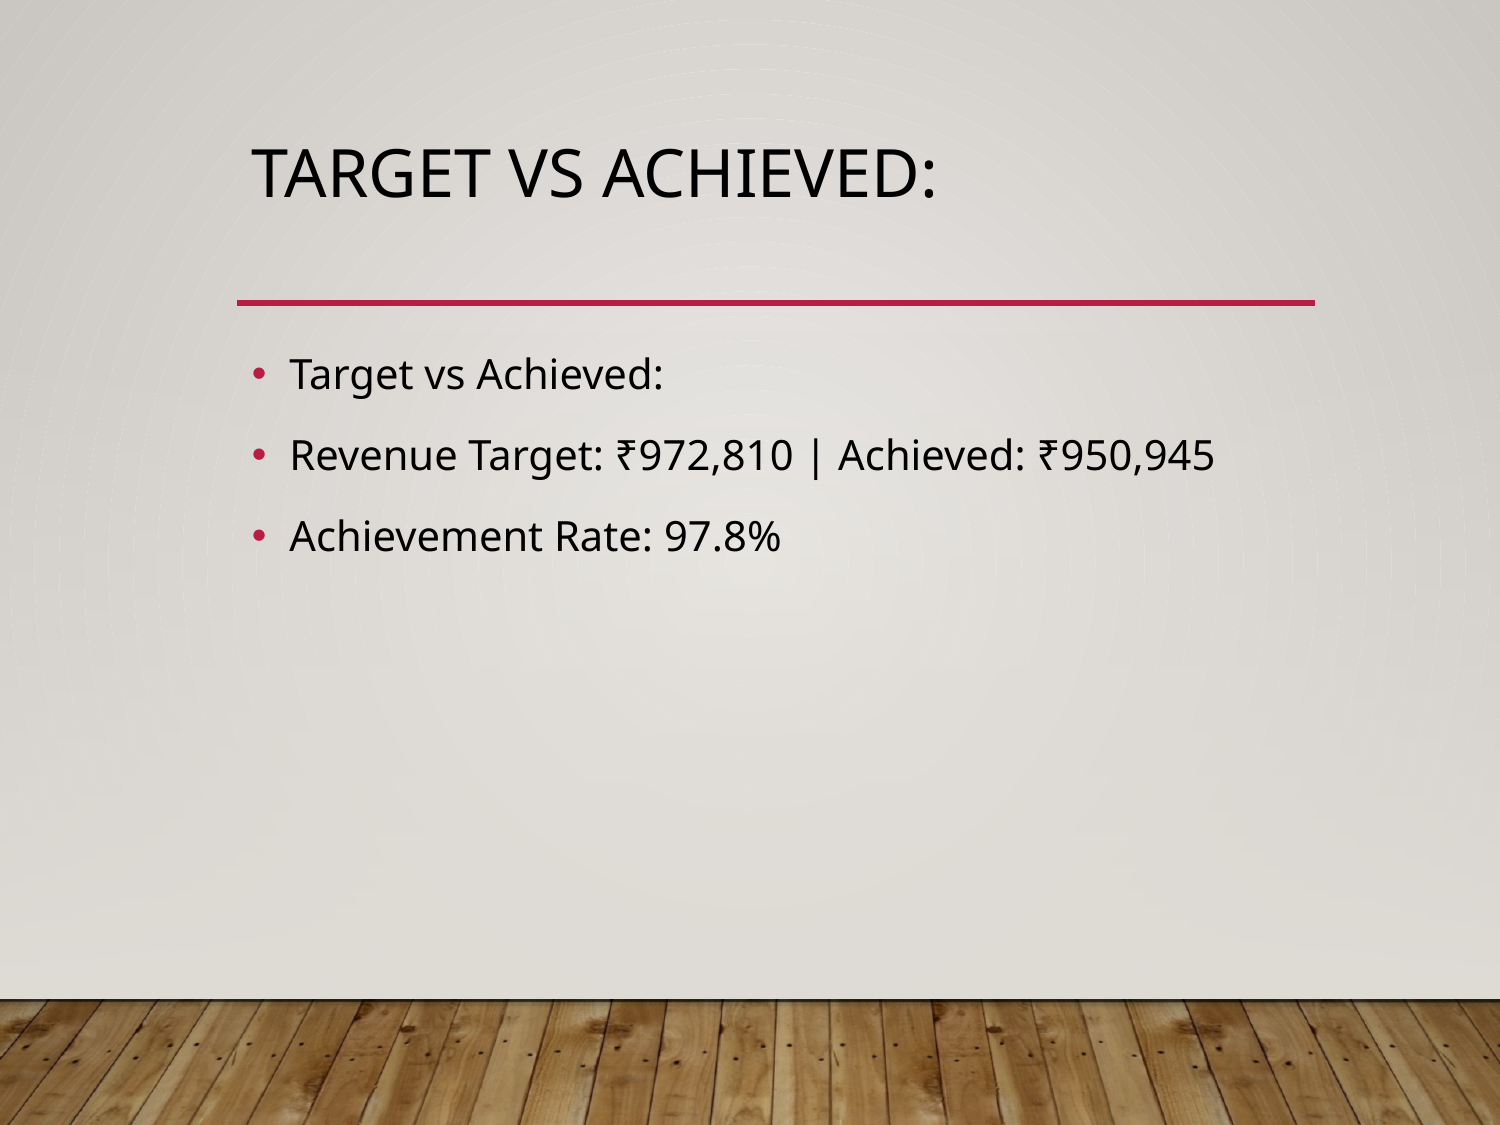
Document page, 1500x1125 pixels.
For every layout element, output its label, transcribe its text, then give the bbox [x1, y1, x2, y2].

title Target vs Achieved: [236, 131, 1315, 305]
picture [0, 999, 1500, 1125]
list Target vs Achieved: Revenue Target: ₹972,810 | Achieved: ₹950,945 Achievement Rate: 97.8% [236, 330, 1315, 897]
